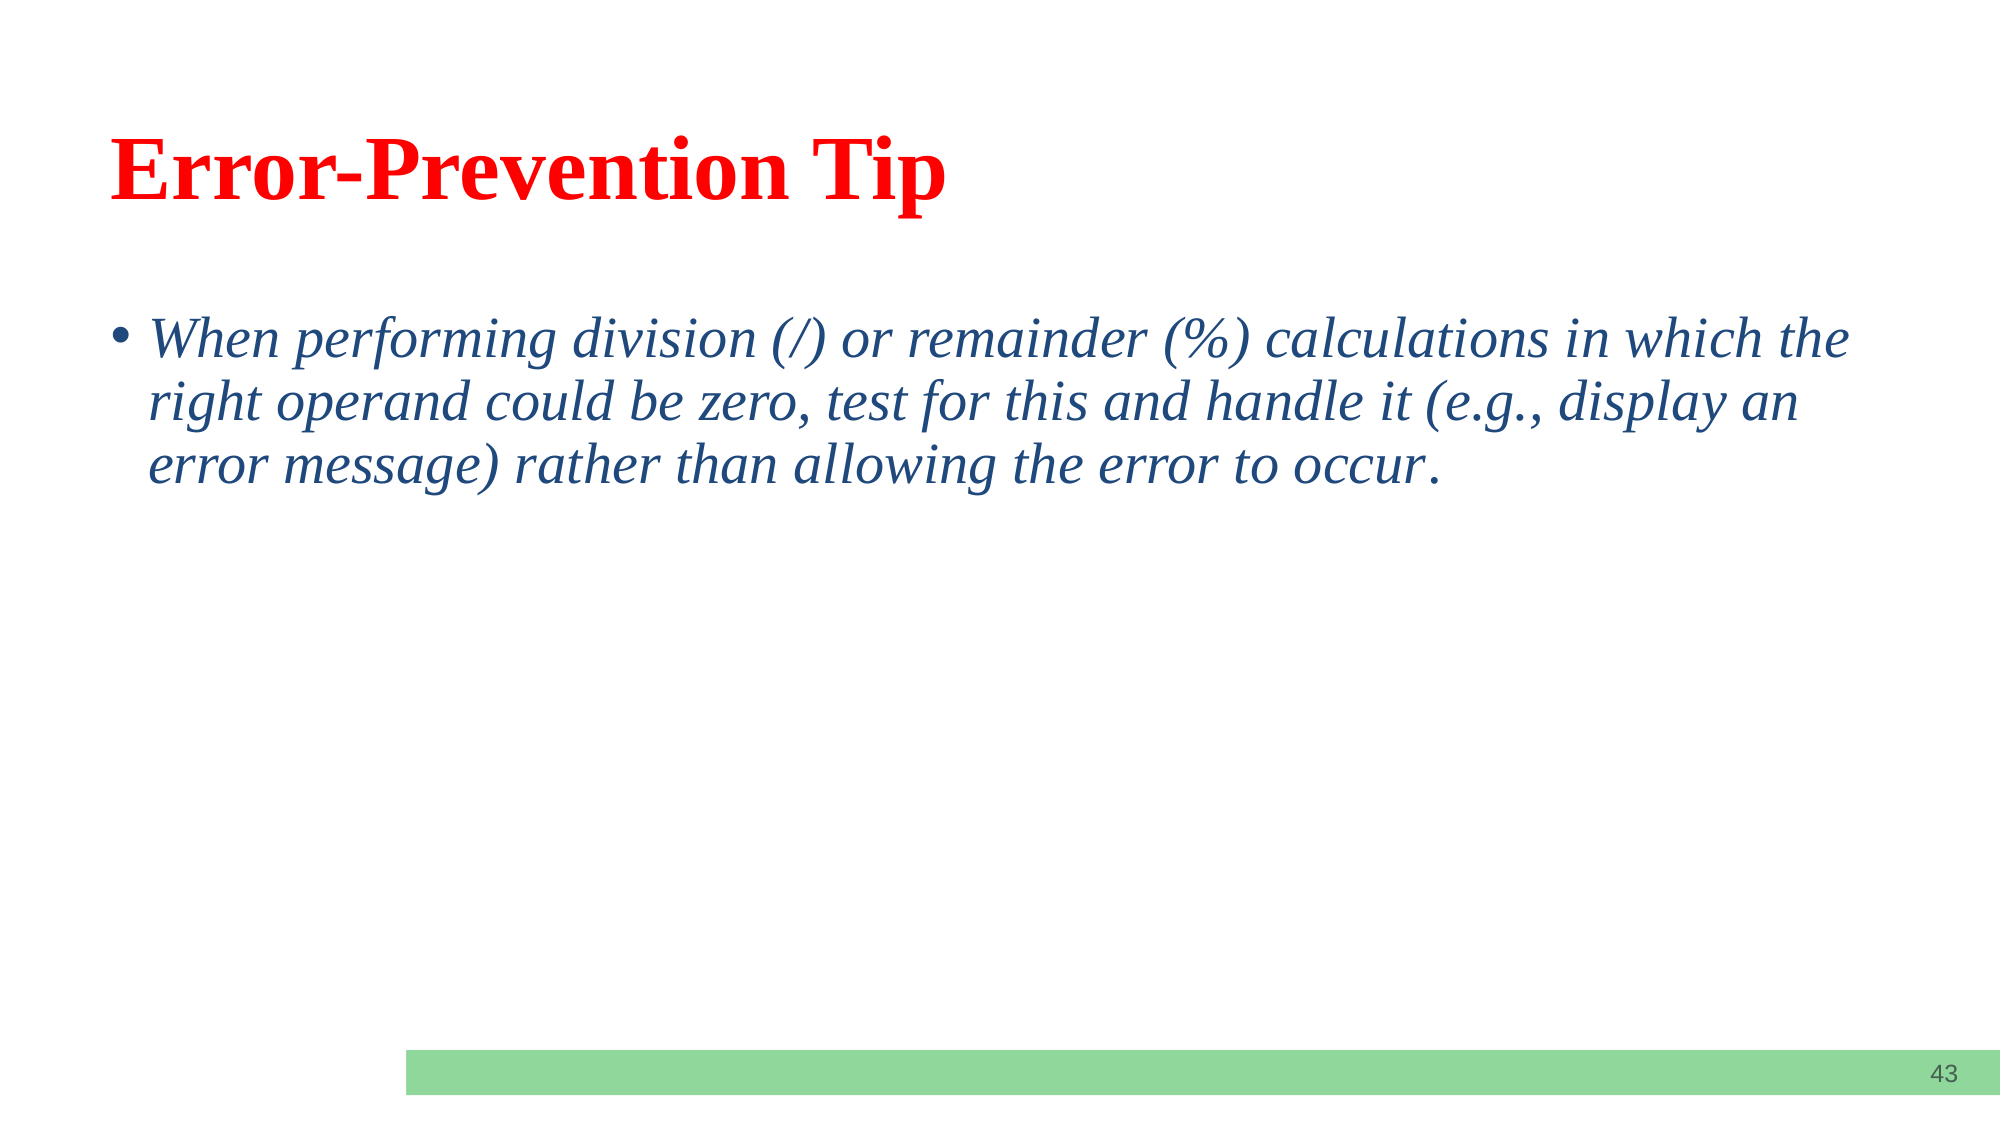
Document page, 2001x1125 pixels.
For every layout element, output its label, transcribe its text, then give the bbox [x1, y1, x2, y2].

list When performing division (/) or remainder (%) calculations in which the right operand could be zero, test for this and handle it (e.g., display an error message) rather than allowing the error to occur. [95, 299, 1908, 1024]
slide_number 43 [1523, 1042, 1974, 1103]
title Error-Prevention Tip [95, 59, 1908, 281]
